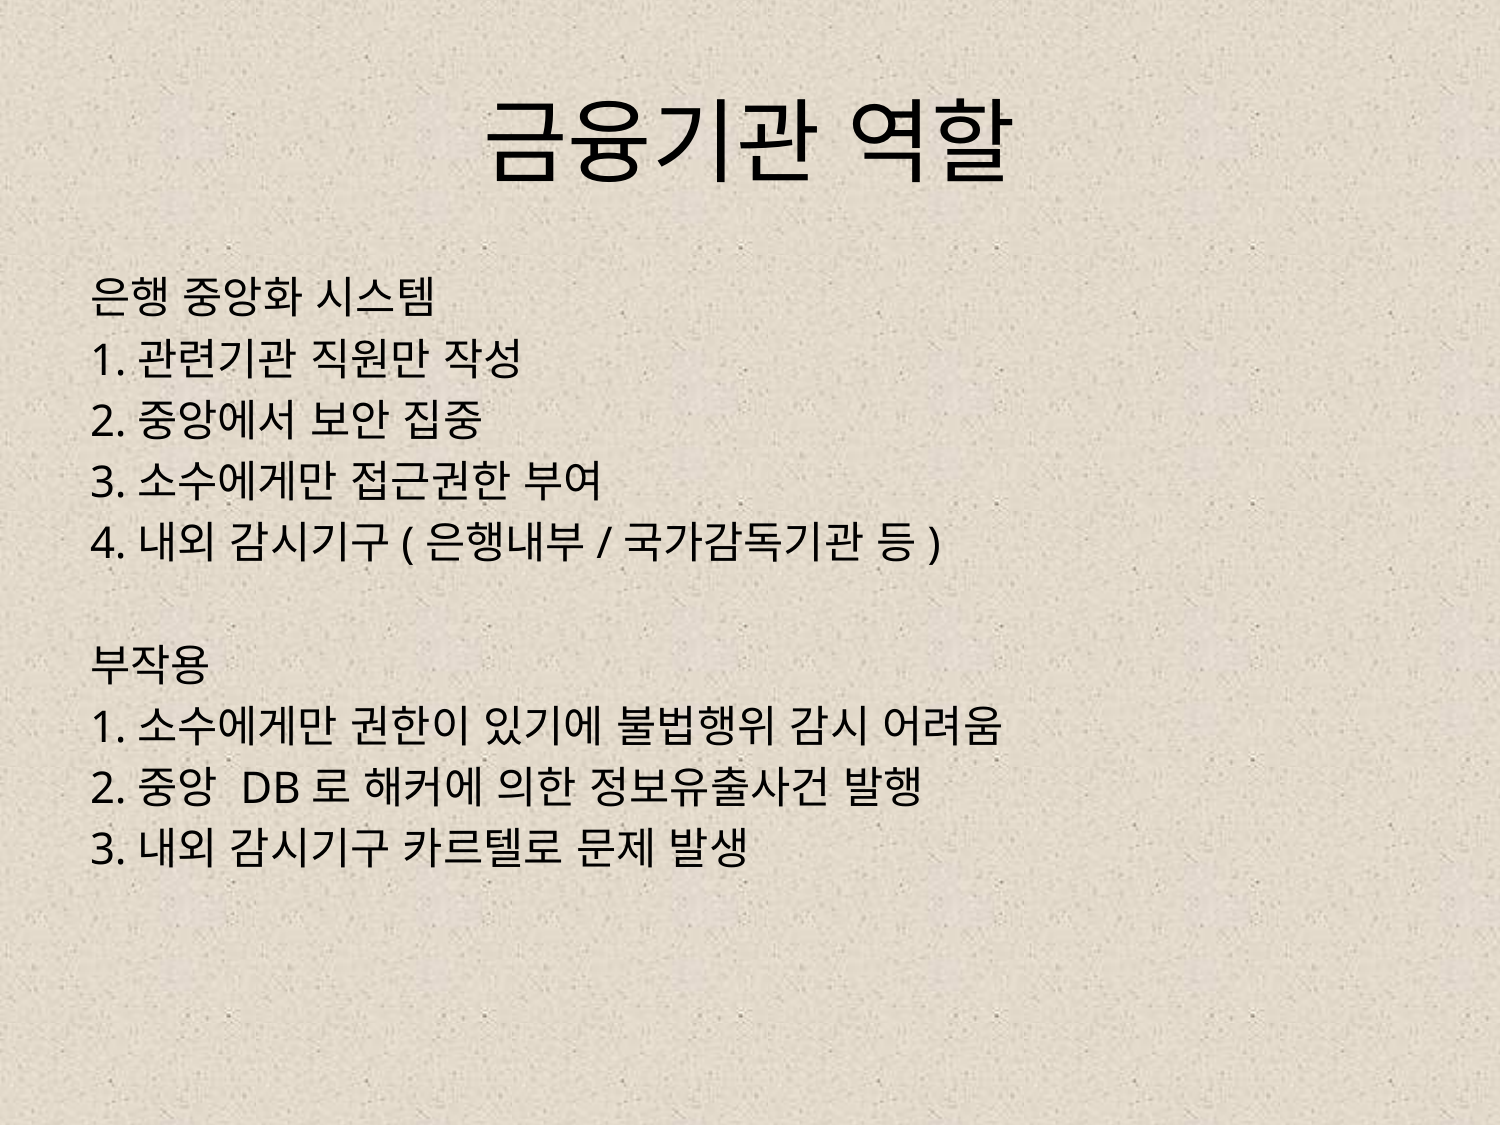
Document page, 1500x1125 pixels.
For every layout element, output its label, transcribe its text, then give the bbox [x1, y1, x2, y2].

title 금융기관 역할 [75, 45, 1425, 233]
picture [0, 0, 1500, 1125]
list 은행 중앙화 시스템 1.관련기관 직원만 작성 2.중앙에서 보안 집중 3.소수에게만 접근권한 부여 4.내외 감시기구(은행내부/국가감독기관 등) 부작용 1.소수에게만 권한이 있기에 불법행위 감시 어려움 2.중앙 DB로 해커에 의한 정보유출사건 발행 3.내외 감시기구 카르텔로 문제 발생 [75, 262, 1425, 1005]
